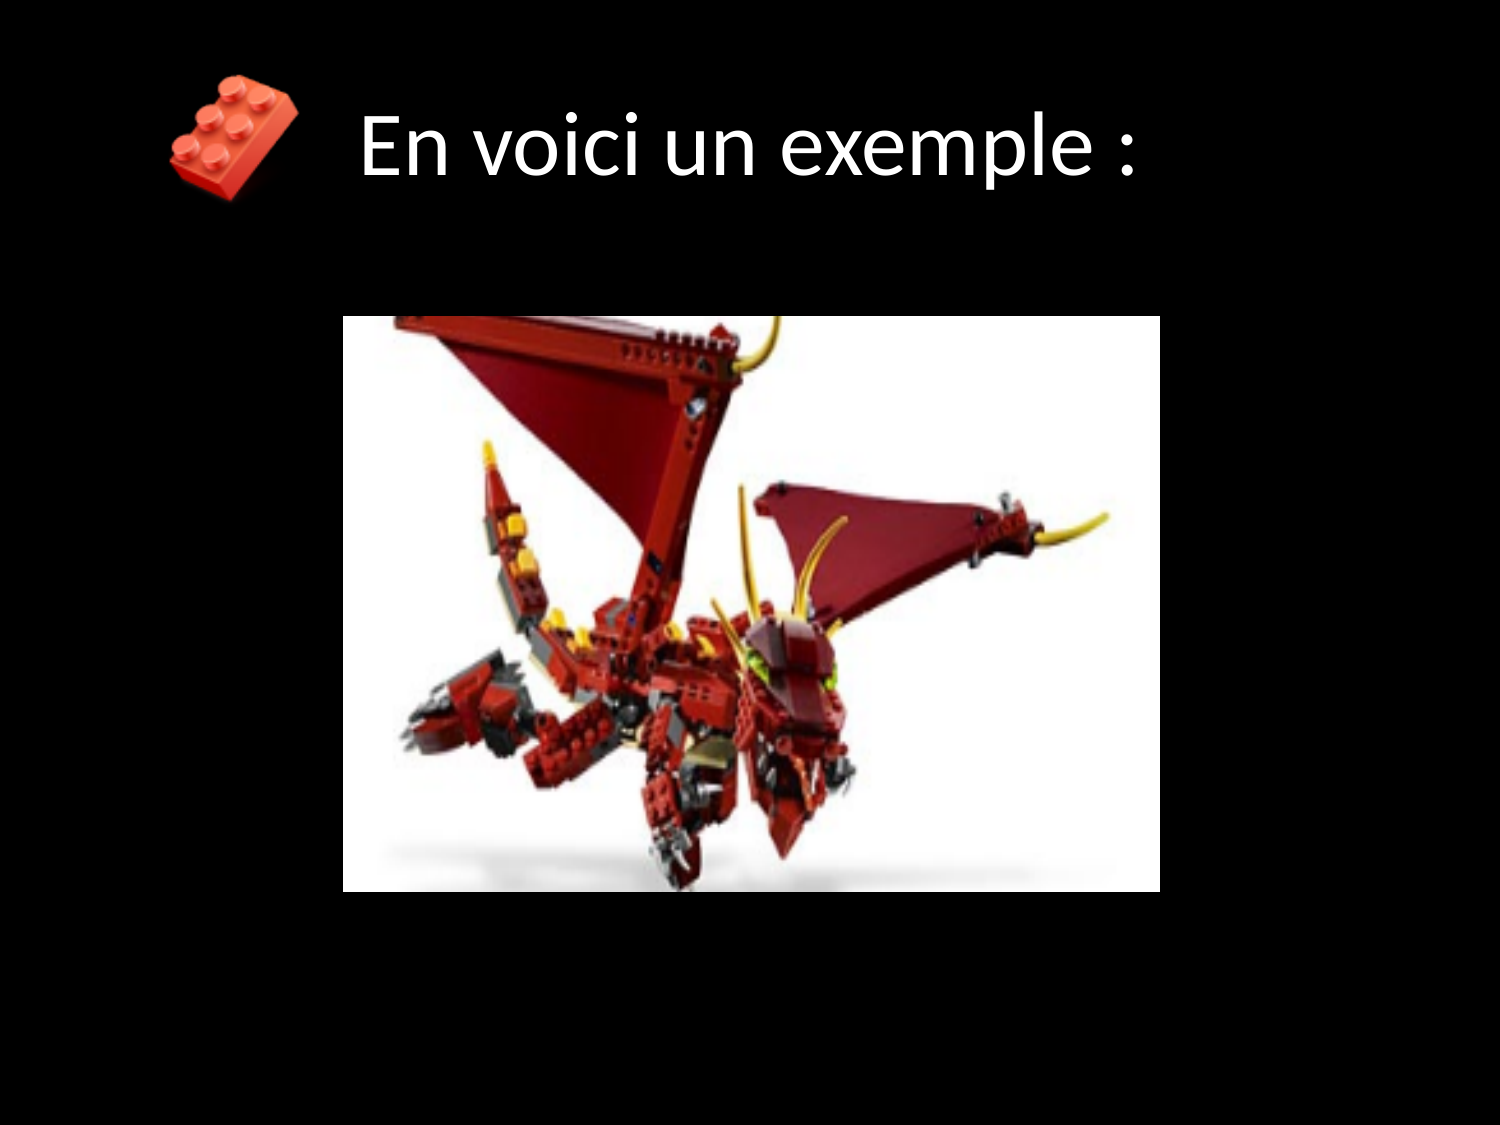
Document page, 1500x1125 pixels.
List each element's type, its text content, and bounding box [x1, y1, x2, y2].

title En voici un exemple : [75, 45, 1425, 233]
picture [167, 73, 302, 208]
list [342, 315, 1160, 892]
